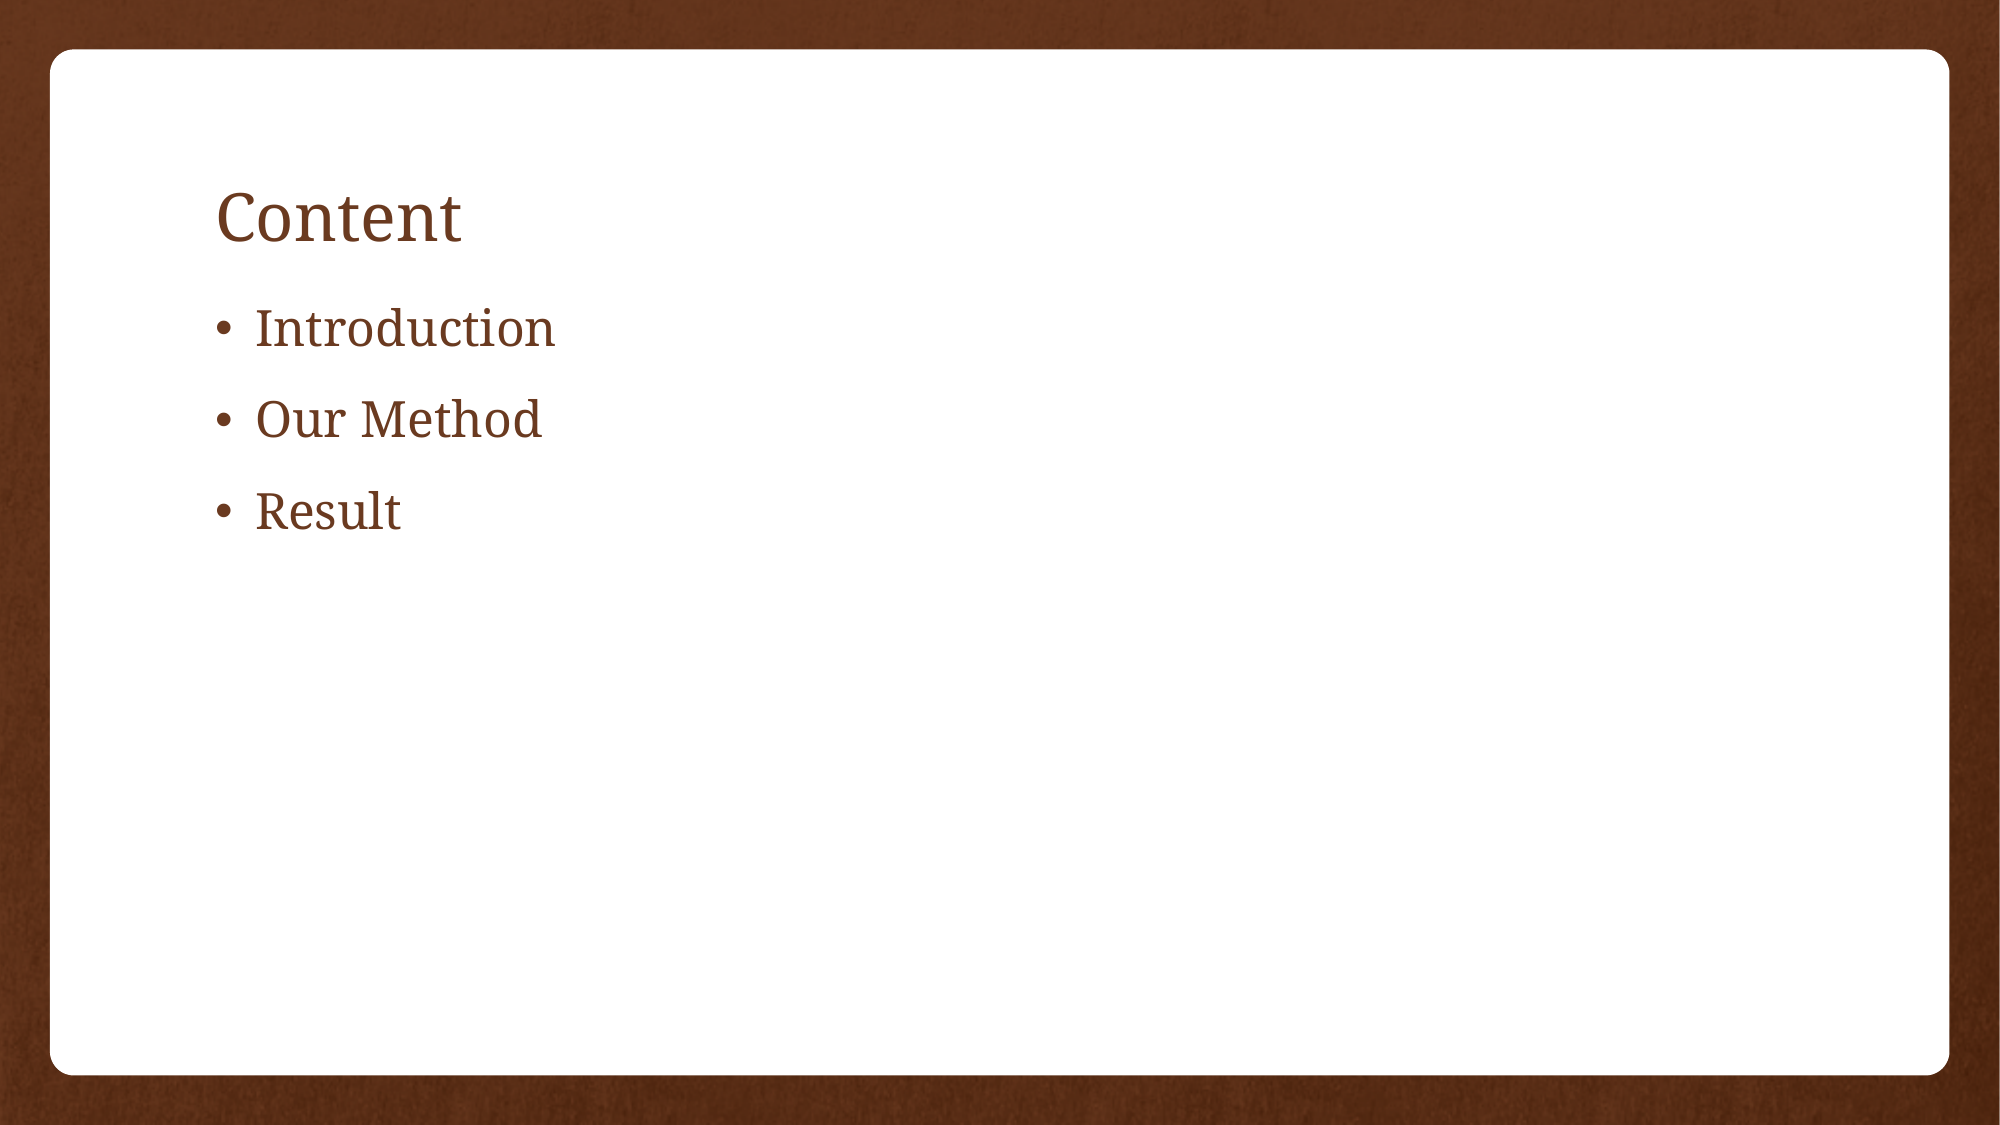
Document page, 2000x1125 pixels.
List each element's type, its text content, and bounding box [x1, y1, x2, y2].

title Content [199, 70, 1800, 263]
list Introduction Our Method Result [199, 295, 1800, 996]
